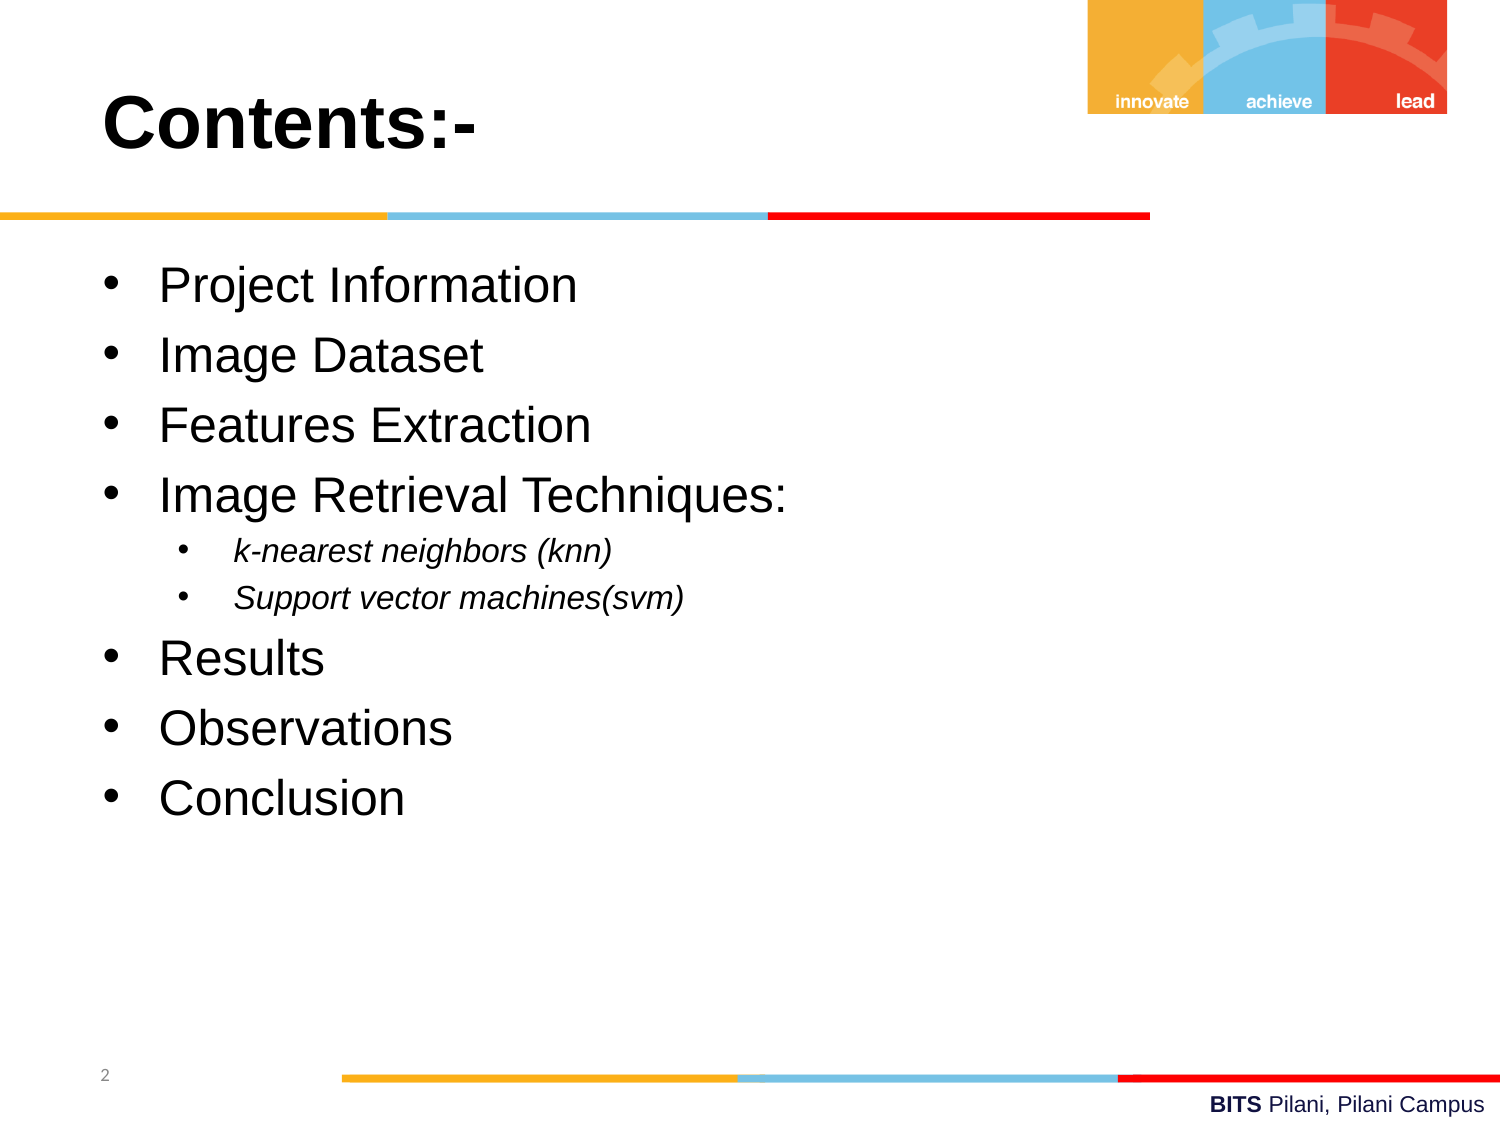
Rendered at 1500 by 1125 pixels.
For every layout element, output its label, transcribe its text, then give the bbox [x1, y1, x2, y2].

list Project Information Image Dataset Features Extraction Image Retrieval Techniques: k-nearest neighbors (knn) Support vector machines(svm) Results Observations Conclusion [50, 245, 1400, 988]
picture [1087, 0, 1448, 114]
list Contents:- [50, 24, 1088, 213]
slide_number 2 [50, 1037, 125, 1110]
